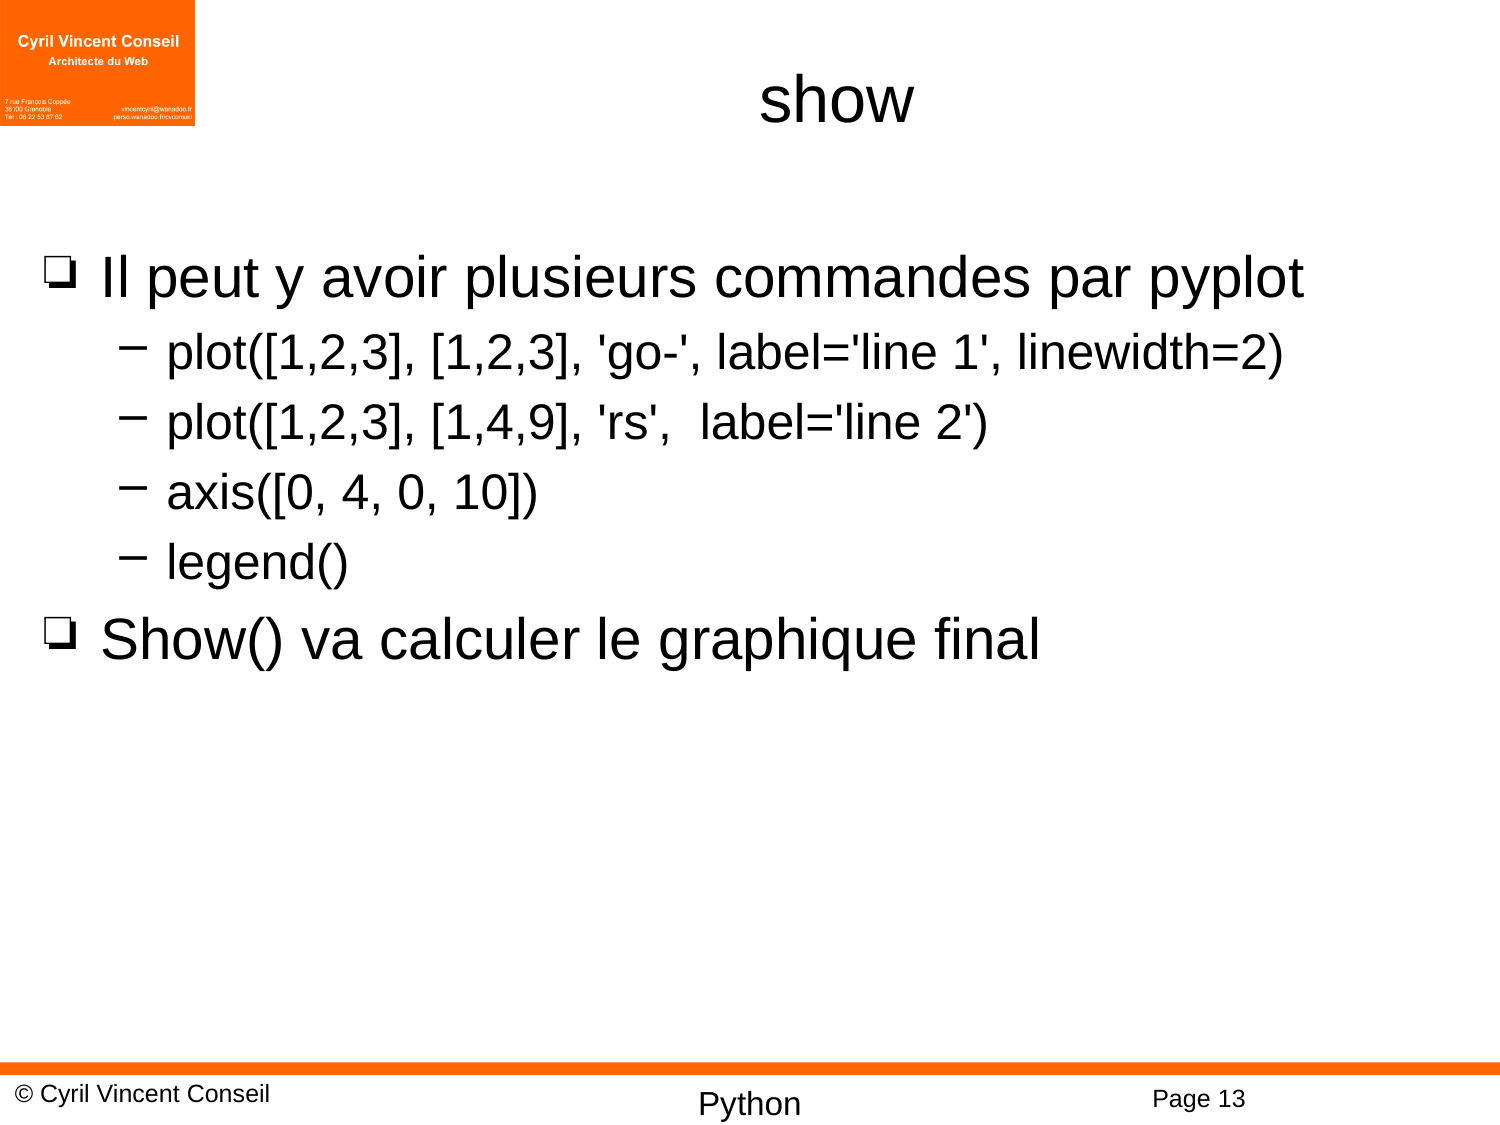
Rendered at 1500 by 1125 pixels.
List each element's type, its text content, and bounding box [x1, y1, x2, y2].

picture [0, 0, 195, 126]
list Il peut y avoir plusieurs commandes par pyplot plot([1,2,3], [1,2,3], 'go-', label='line 1', linewidth=2) plot([1,2,3], [1,4,9], 'rs', label='line 2') axis([0, 4, 0, 10]) legend() Show() va calculer le graphique final [29, 231, 1468, 1059]
title show [194, 2, 1480, 190]
